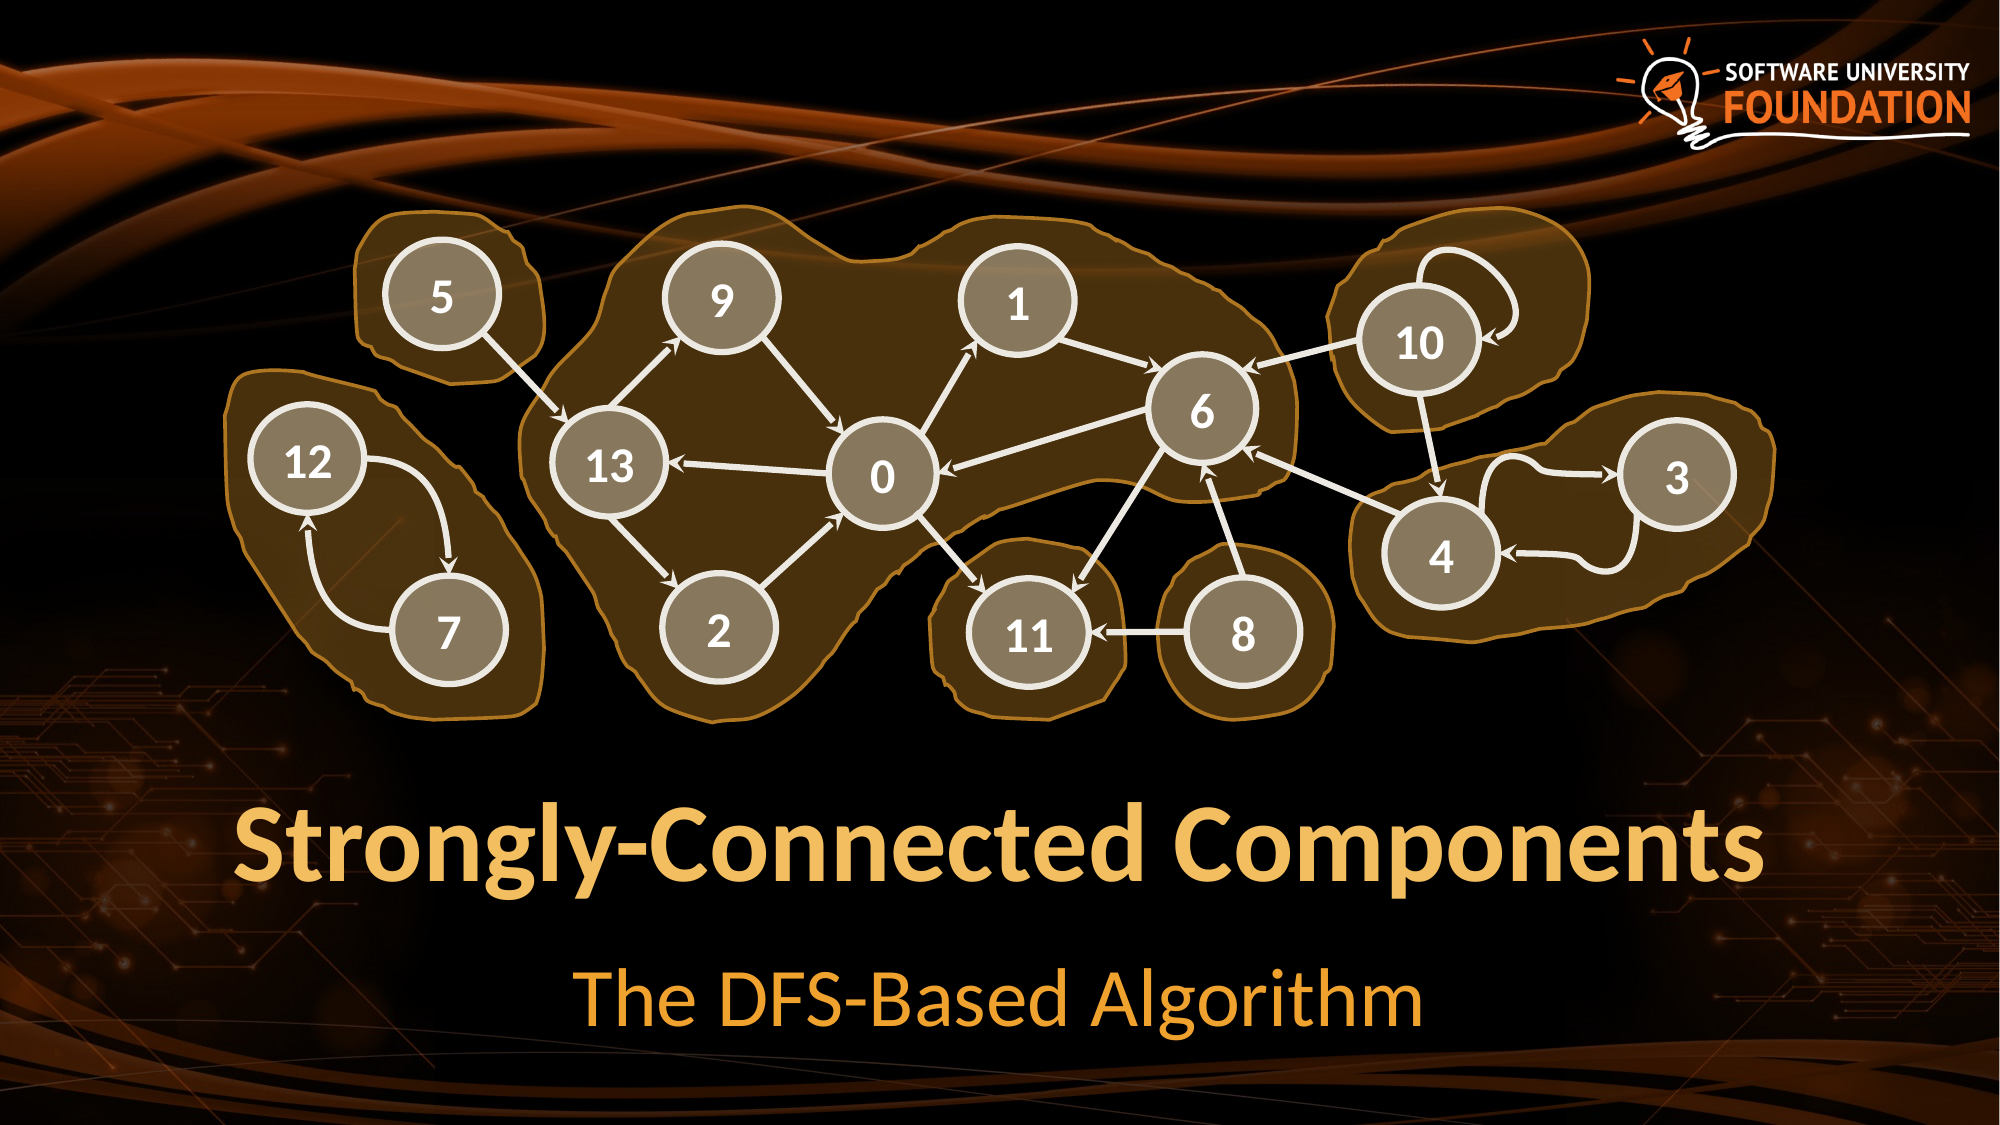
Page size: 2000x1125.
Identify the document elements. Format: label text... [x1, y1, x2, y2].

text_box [224, 206, 1775, 723]
title Strongly-Connected Components [149, 711, 1850, 912]
picture [0, 0, 2000, 1125]
list The DFS-Based Algorithm [149, 932, 1850, 1125]
